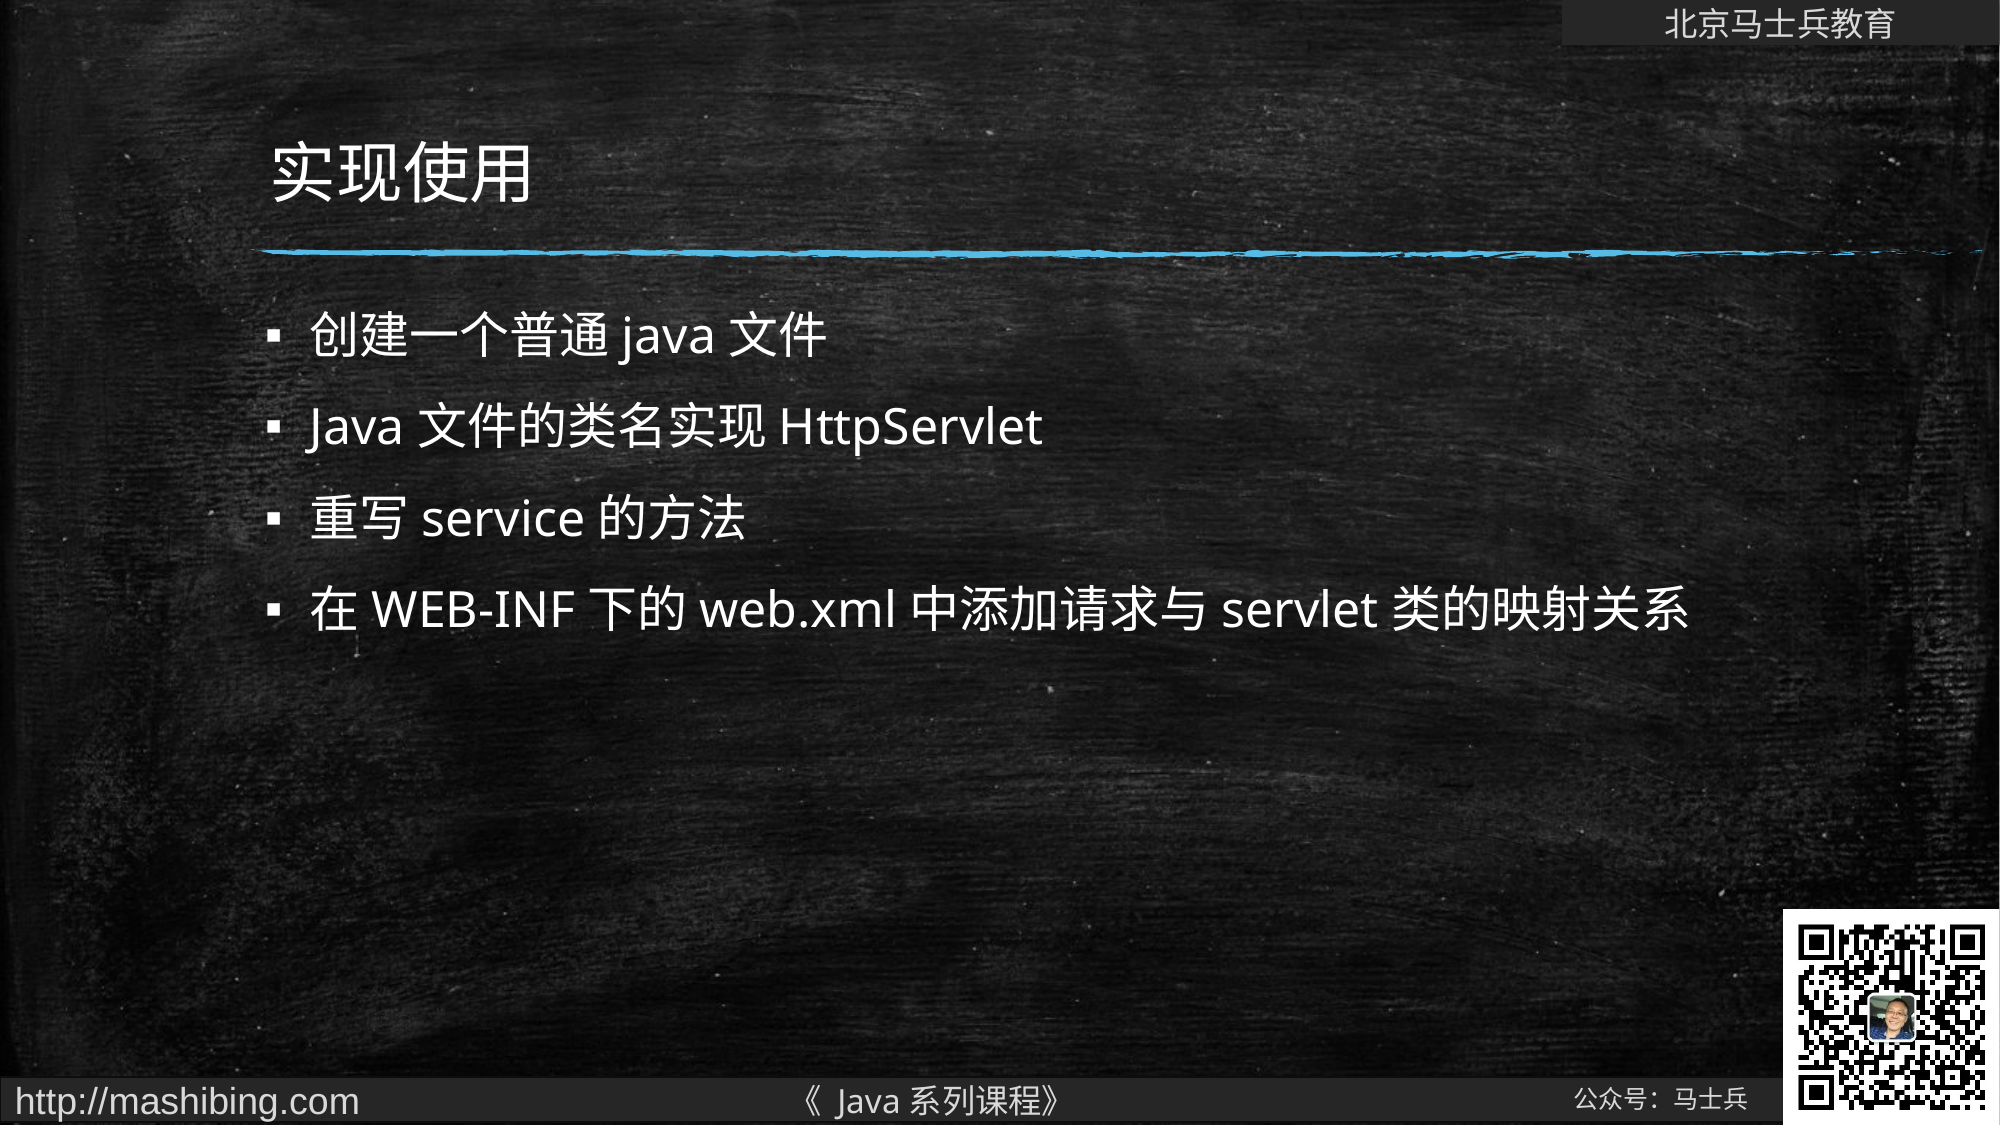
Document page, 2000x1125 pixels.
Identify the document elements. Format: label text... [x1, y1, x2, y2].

title 实现使用 [254, 52, 1755, 220]
list 创建一个普通java文件 Java文件的类名实现HttpServlet 重写service的方法 在WEB-INF下的web.xml中添加请求与servlet类的映射关系 [249, 302, 1750, 1003]
picture [1783, 909, 2000, 1125]
